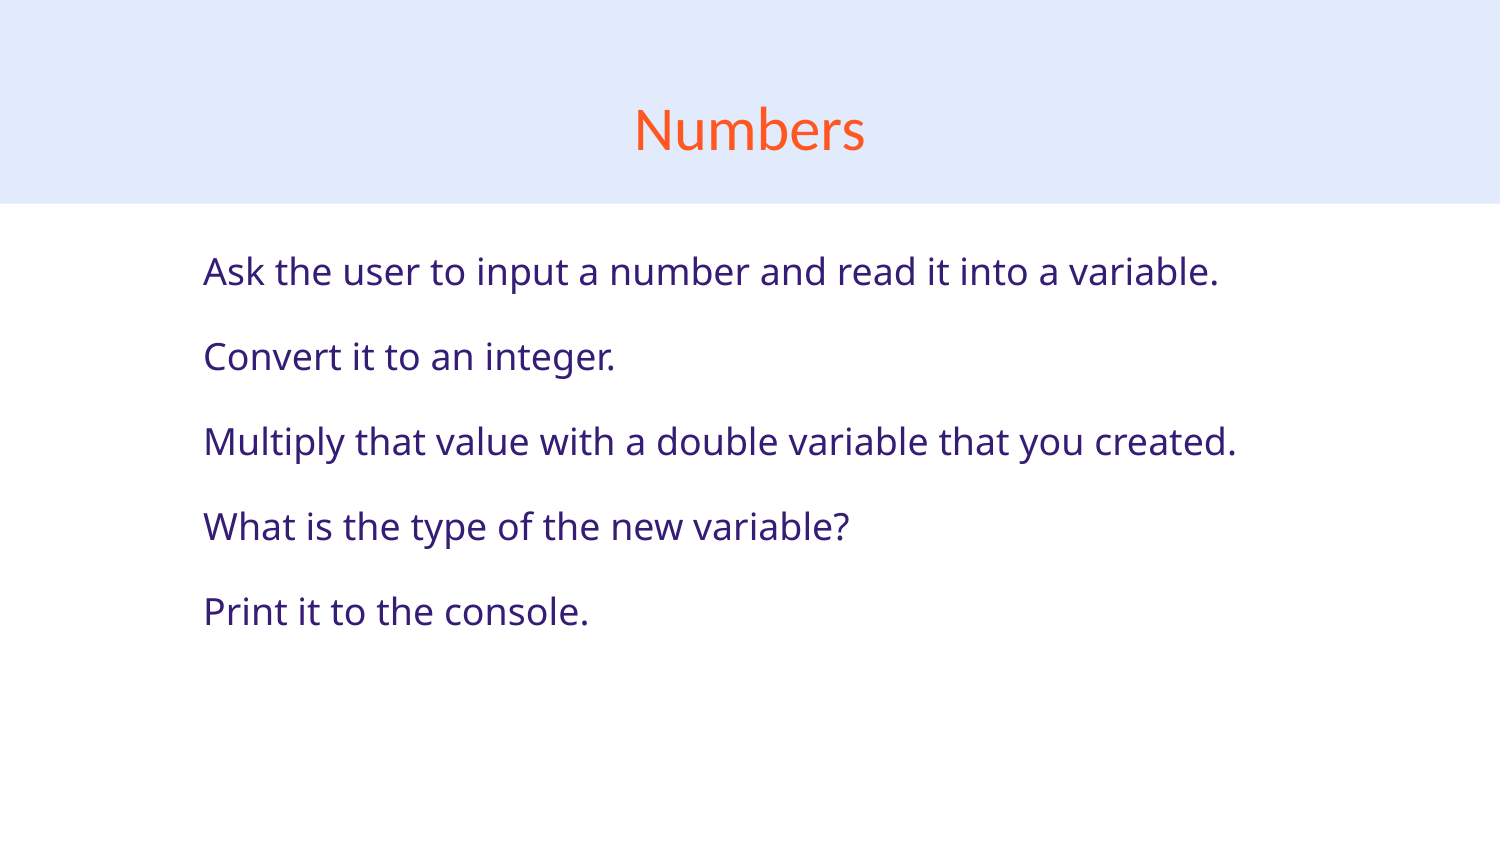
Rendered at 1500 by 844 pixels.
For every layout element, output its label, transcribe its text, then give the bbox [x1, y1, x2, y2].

title Numbers [51, 72, 1449, 167]
list Ask the user to input a number and read it into a variable. Convert it to an integer. Multiply that value with a double variable that you created. What is the type of the new variable? Print it to the console. [188, 225, 1389, 787]
text_box [0, 0, 1500, 204]
